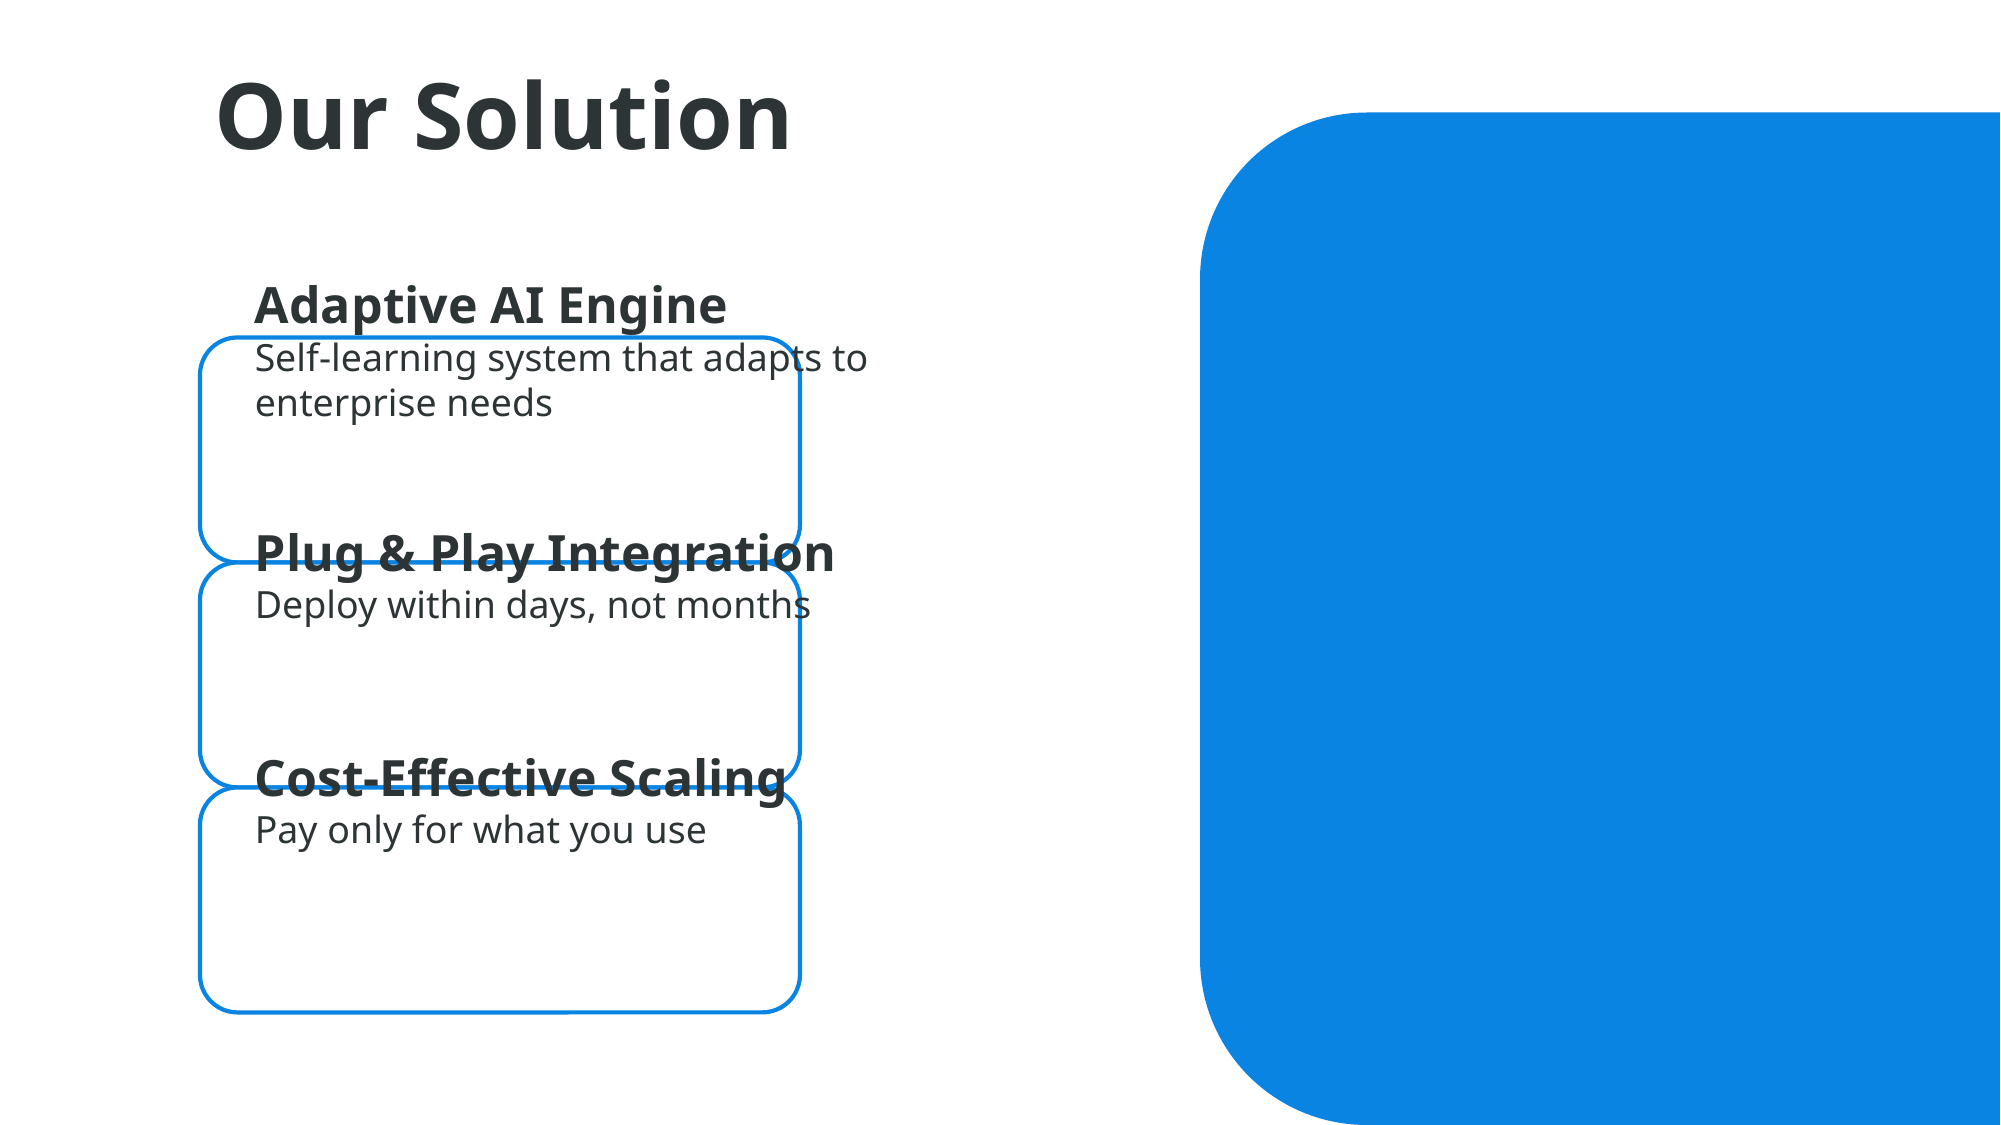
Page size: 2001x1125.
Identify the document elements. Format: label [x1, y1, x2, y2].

text_box [1200, 112, 2000, 1125]
text_box [0, 0, 2000, 1125]
text_box [199, 562, 800, 787]
text_box [199, 787, 800, 1013]
text_box [199, 337, 800, 562]
